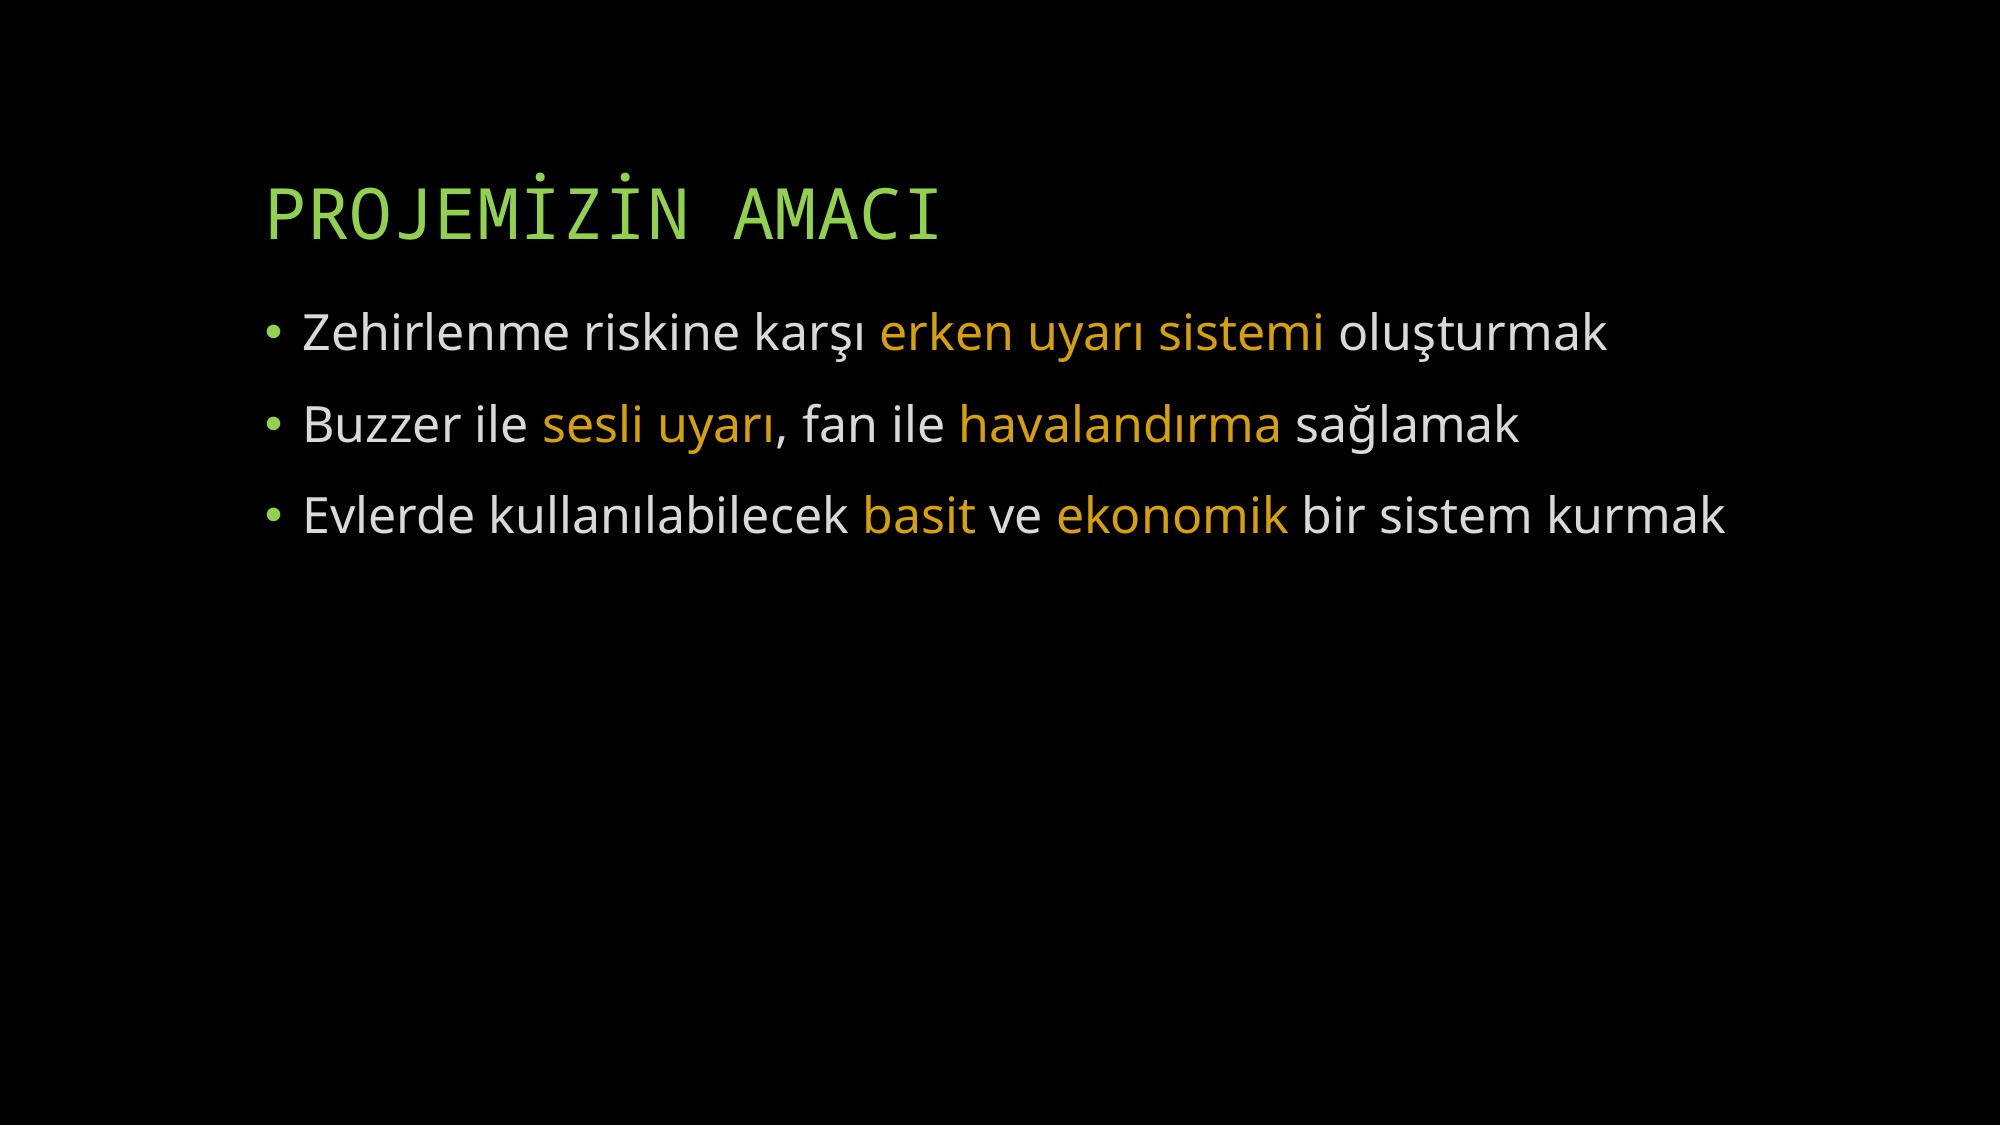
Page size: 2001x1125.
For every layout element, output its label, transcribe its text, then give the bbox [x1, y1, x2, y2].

list Zehirlenme riskine karşı erken uyarı sistemi oluşturmak Buzzer ile sesli uyarı, fan ile havalandırma sağlamak Evlerde kullanılabilecek basit ve ekonomik bir sistem kurmak [249, 299, 1750, 1000]
title PROJEMİZİN AMACI [249, 75, 1750, 263]
